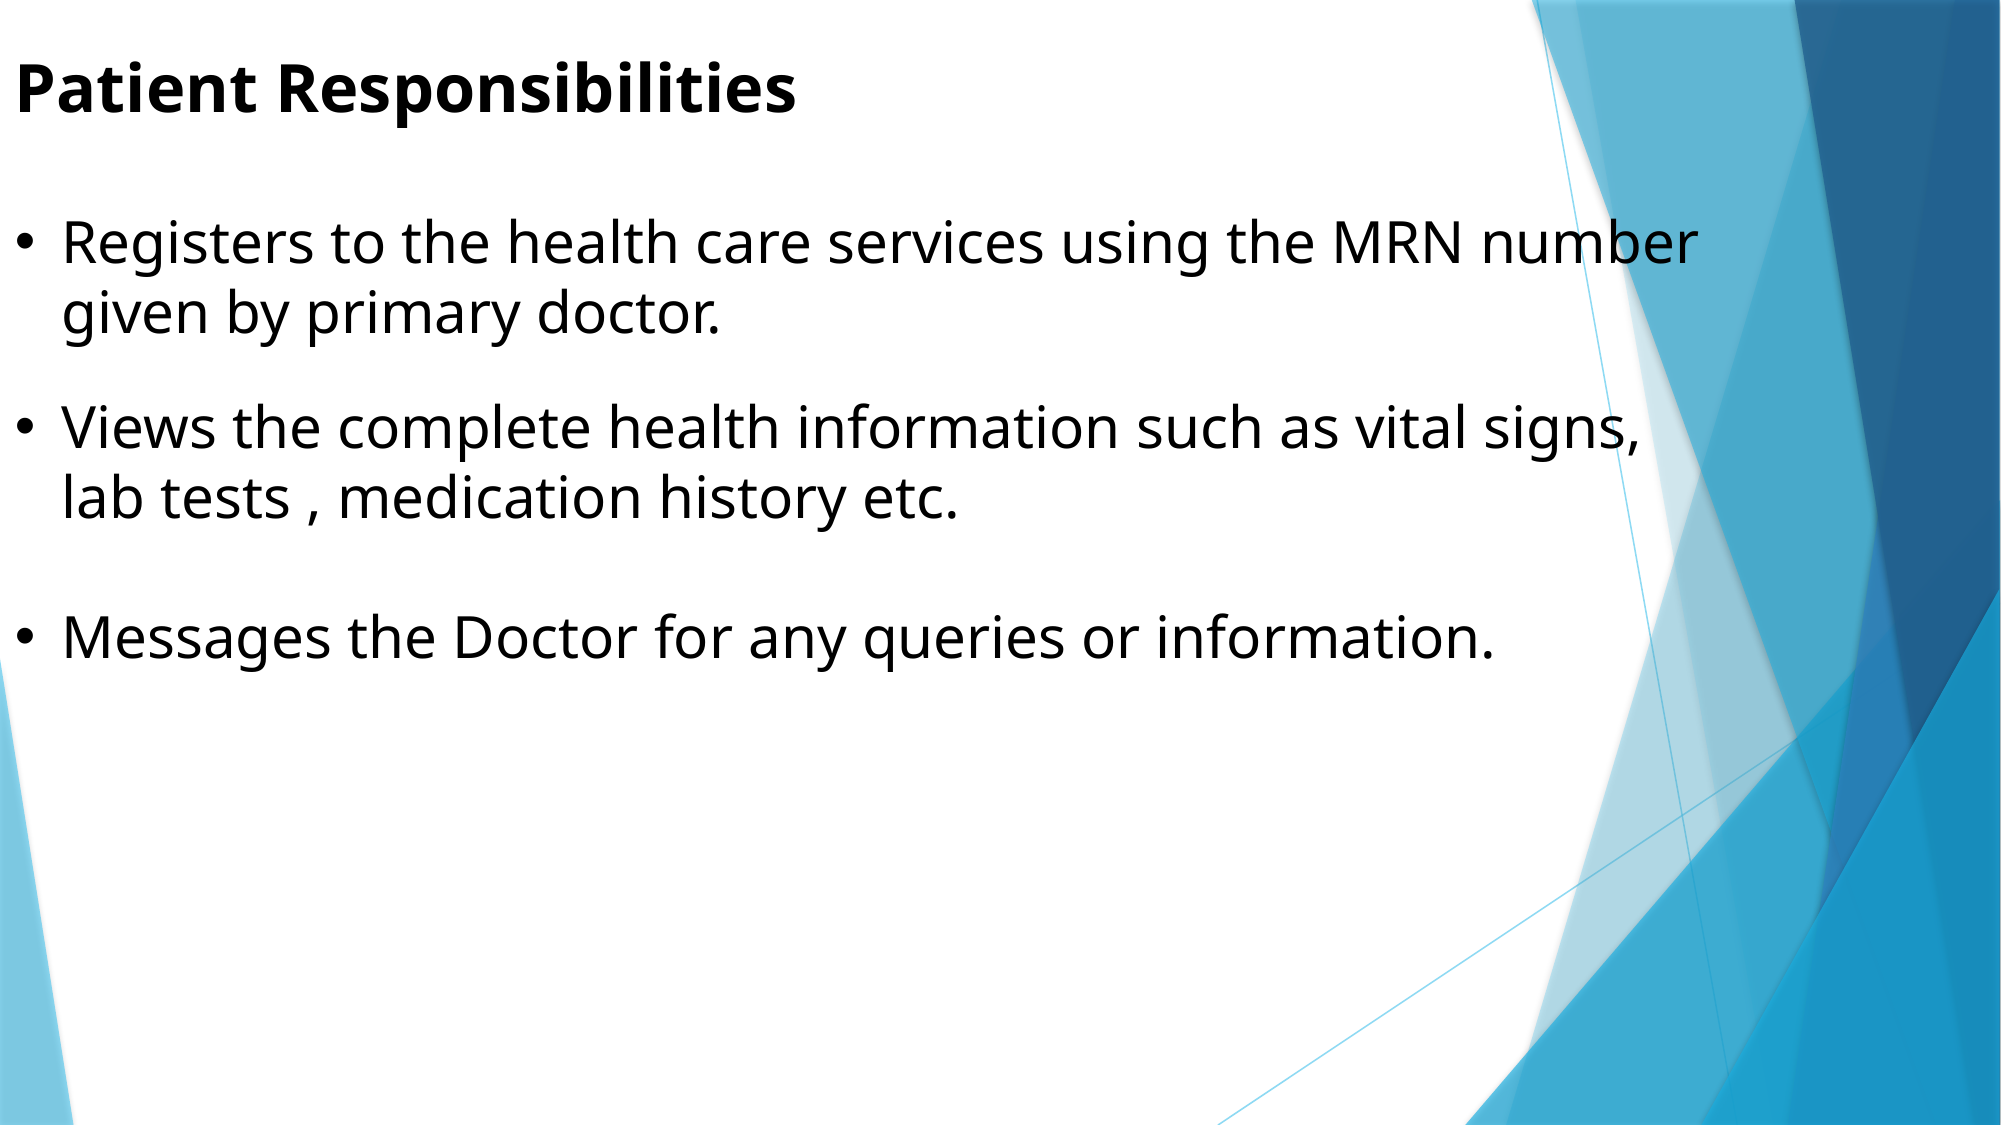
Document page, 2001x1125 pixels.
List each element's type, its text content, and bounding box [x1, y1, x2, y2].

text_box Patient Responsibilities Registers to the health care services using the MRN number given by primary doctor. Views the complete health information such as vital signs, lab tests , medication history etc. Messages the Doctor for any queries or information. [0, 38, 1738, 1125]
